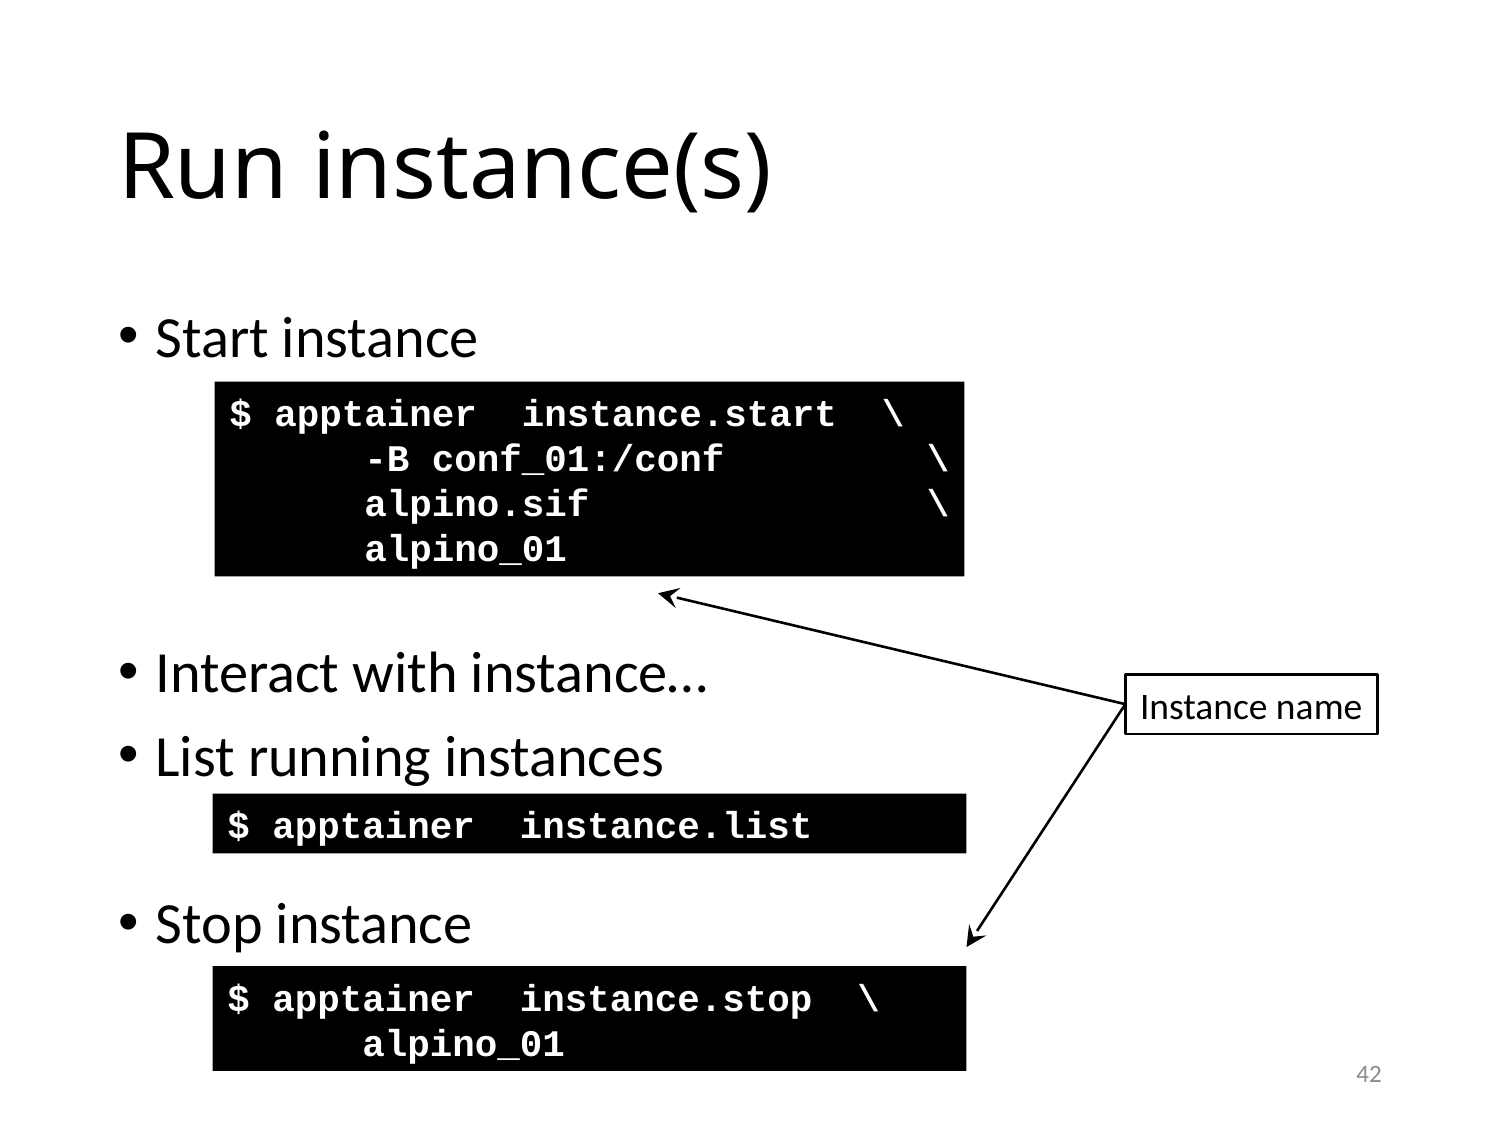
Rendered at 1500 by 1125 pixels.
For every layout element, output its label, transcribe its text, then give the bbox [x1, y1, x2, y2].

slide_number 42 [1059, 1042, 1397, 1103]
text_box $ apptainer instance.start \ -B conf_01:/conf \ alpino.sif \ alpino_01 [214, 381, 965, 577]
text_box $ apptainer instance.stop \ alpino_01 [212, 966, 967, 1071]
text_box $ apptainer instance.list [212, 793, 966, 854]
title Run instance(s) [103, 59, 1397, 278]
list Start instance Interact with instance… List running instances Stop instance [103, 299, 1397, 1014]
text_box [658, 593, 1379, 735]
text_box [966, 704, 1125, 948]
